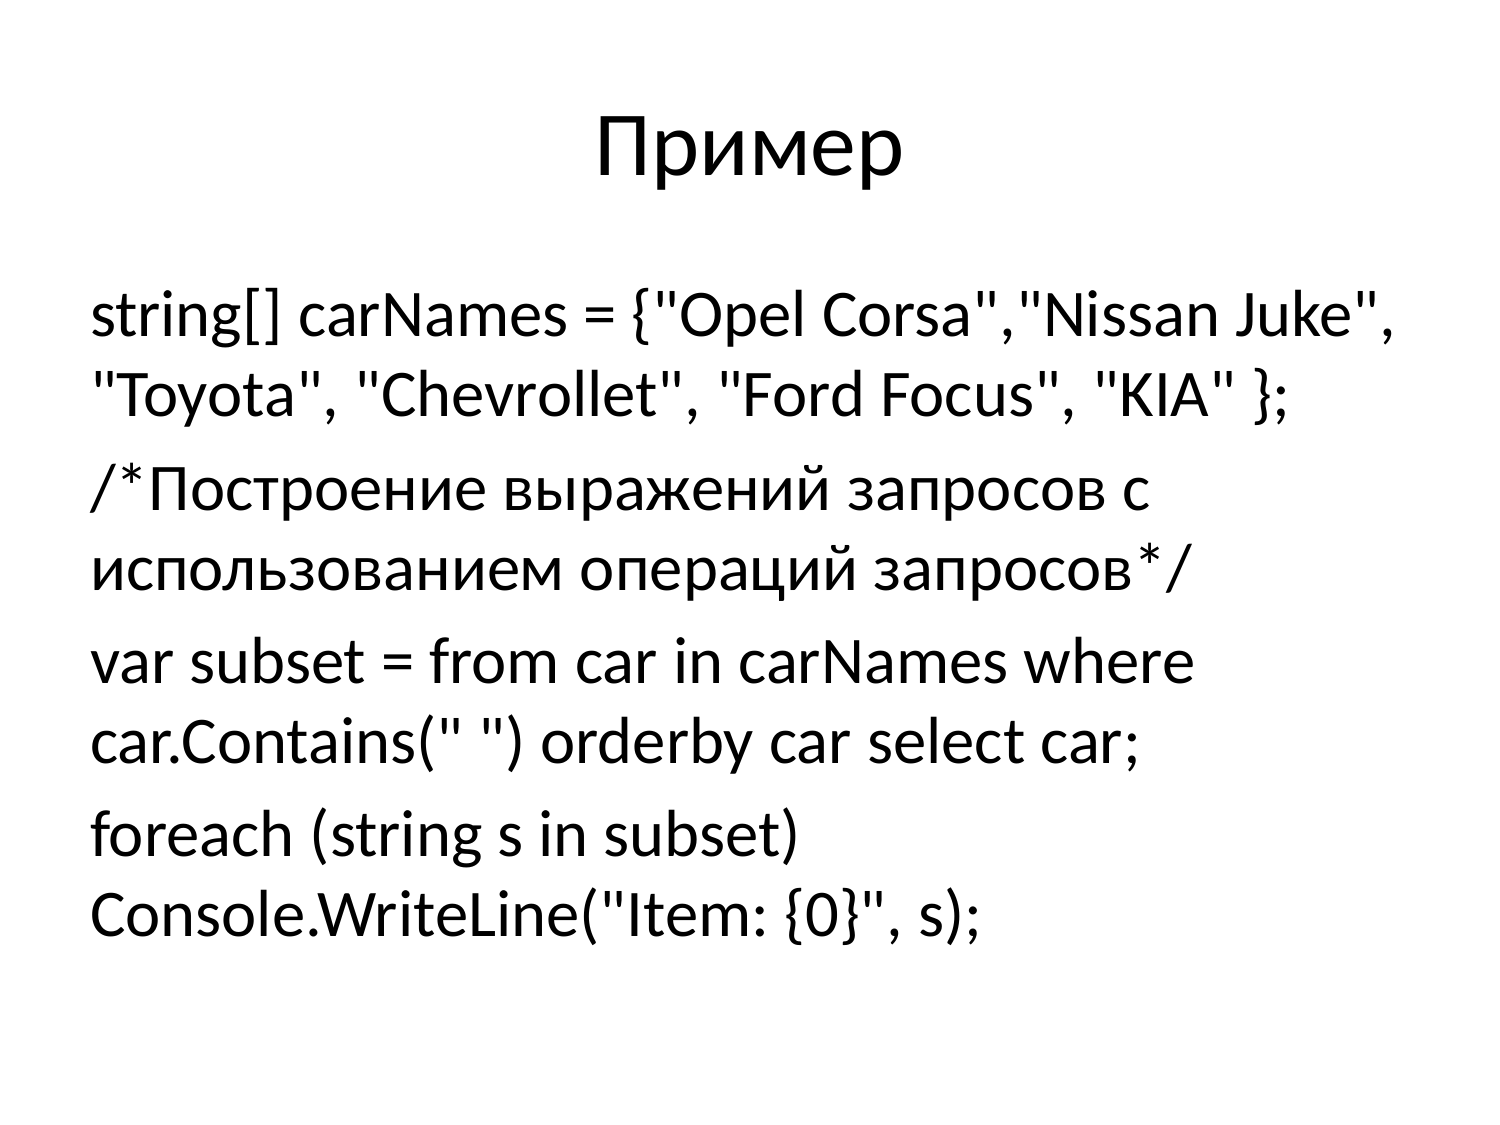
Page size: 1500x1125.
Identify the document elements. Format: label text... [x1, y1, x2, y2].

list string[] carNames = {"Opel Corsa","Nissan Juke", "Toyota", "Chevrollet", "Ford Focus", "KIA" }; /*Построение выражений запросов с использованием операций запросов*/ var subset = from car in carNames where car.Contains(" ") orderby car select car; foreach (string s in subset) Console.WriteLine("Item: {0}", s); [75, 262, 1425, 1005]
title Пример [75, 45, 1425, 233]
